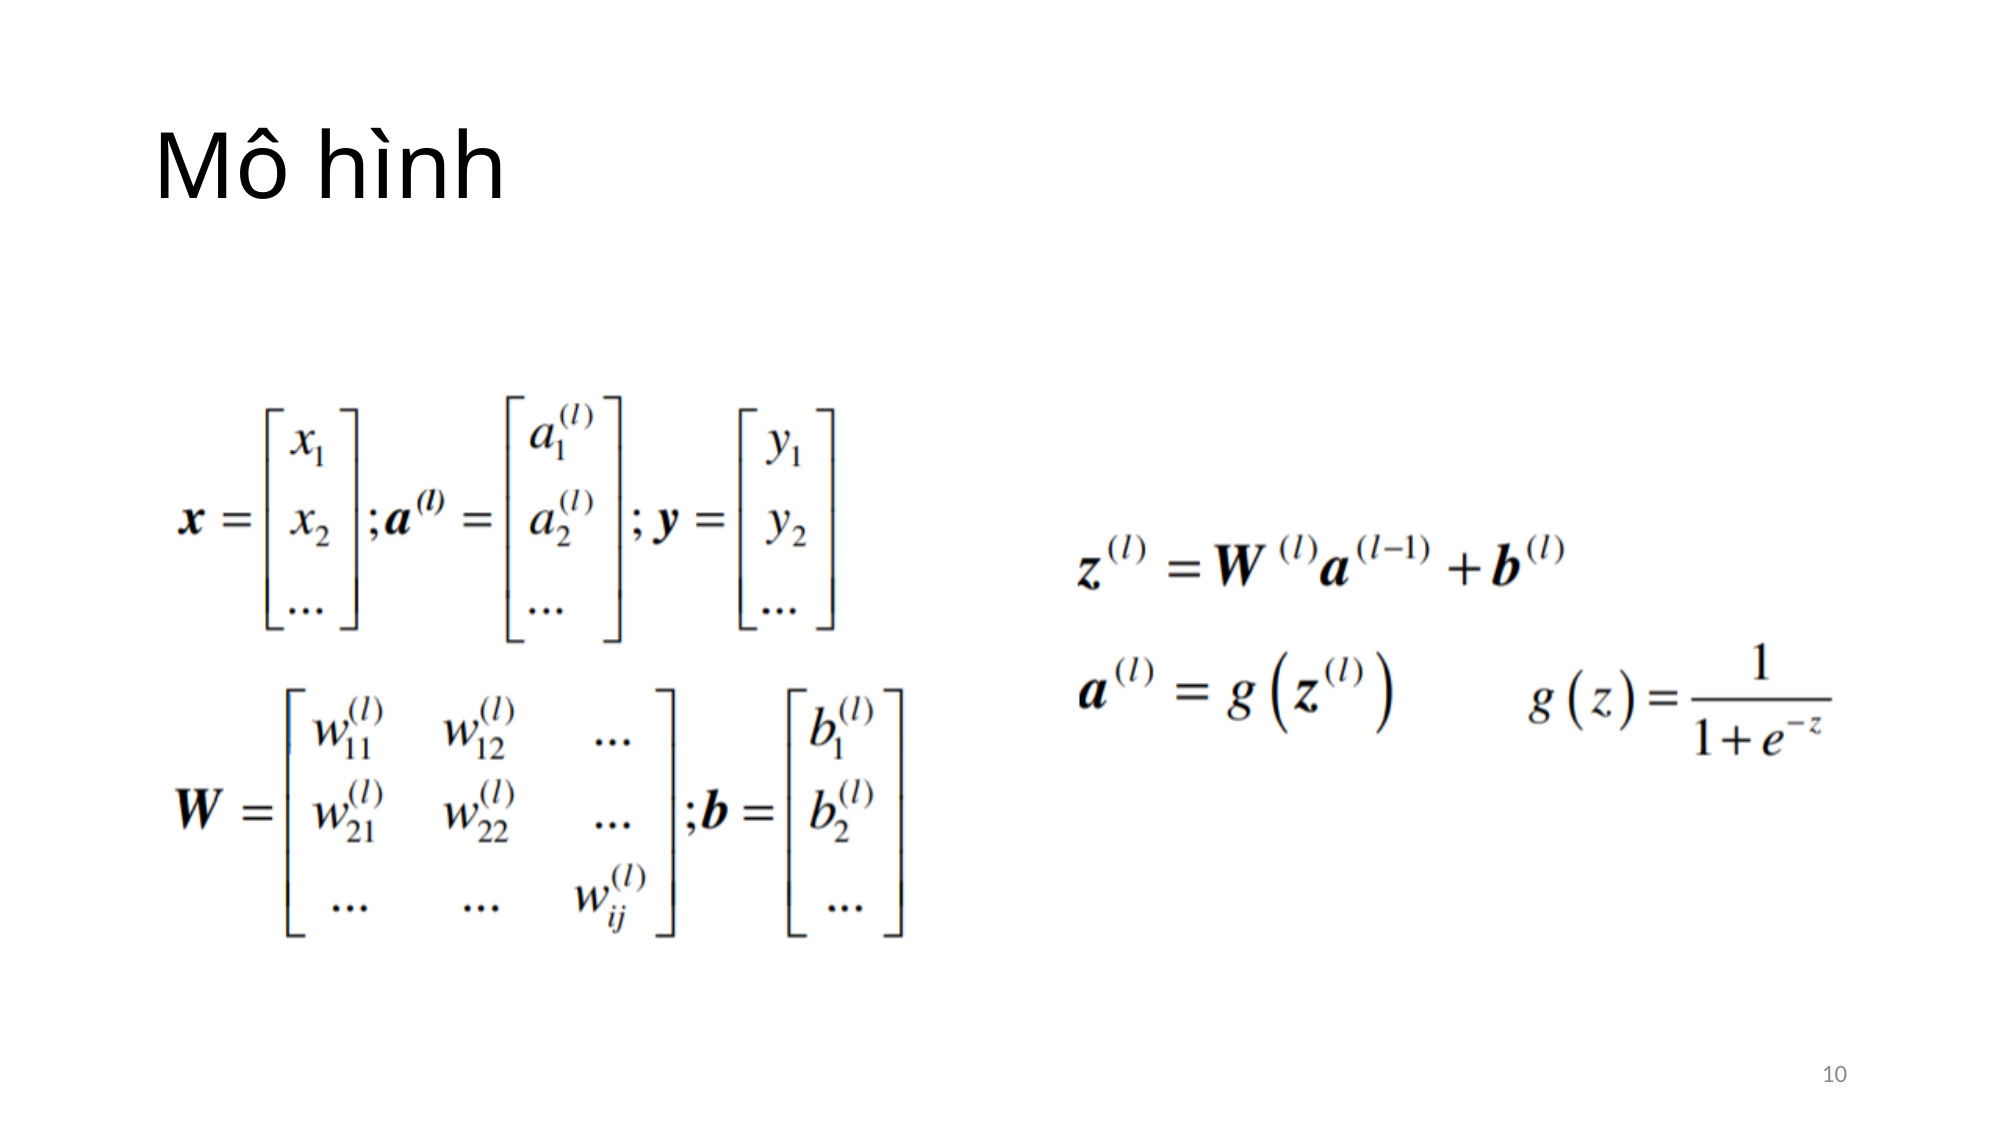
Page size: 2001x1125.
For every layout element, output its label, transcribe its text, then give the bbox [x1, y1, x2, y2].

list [119, 366, 961, 954]
slide_number 10 [1412, 1042, 1863, 1103]
title Mô hình [137, 59, 1863, 278]
picture [1039, 495, 1859, 773]
